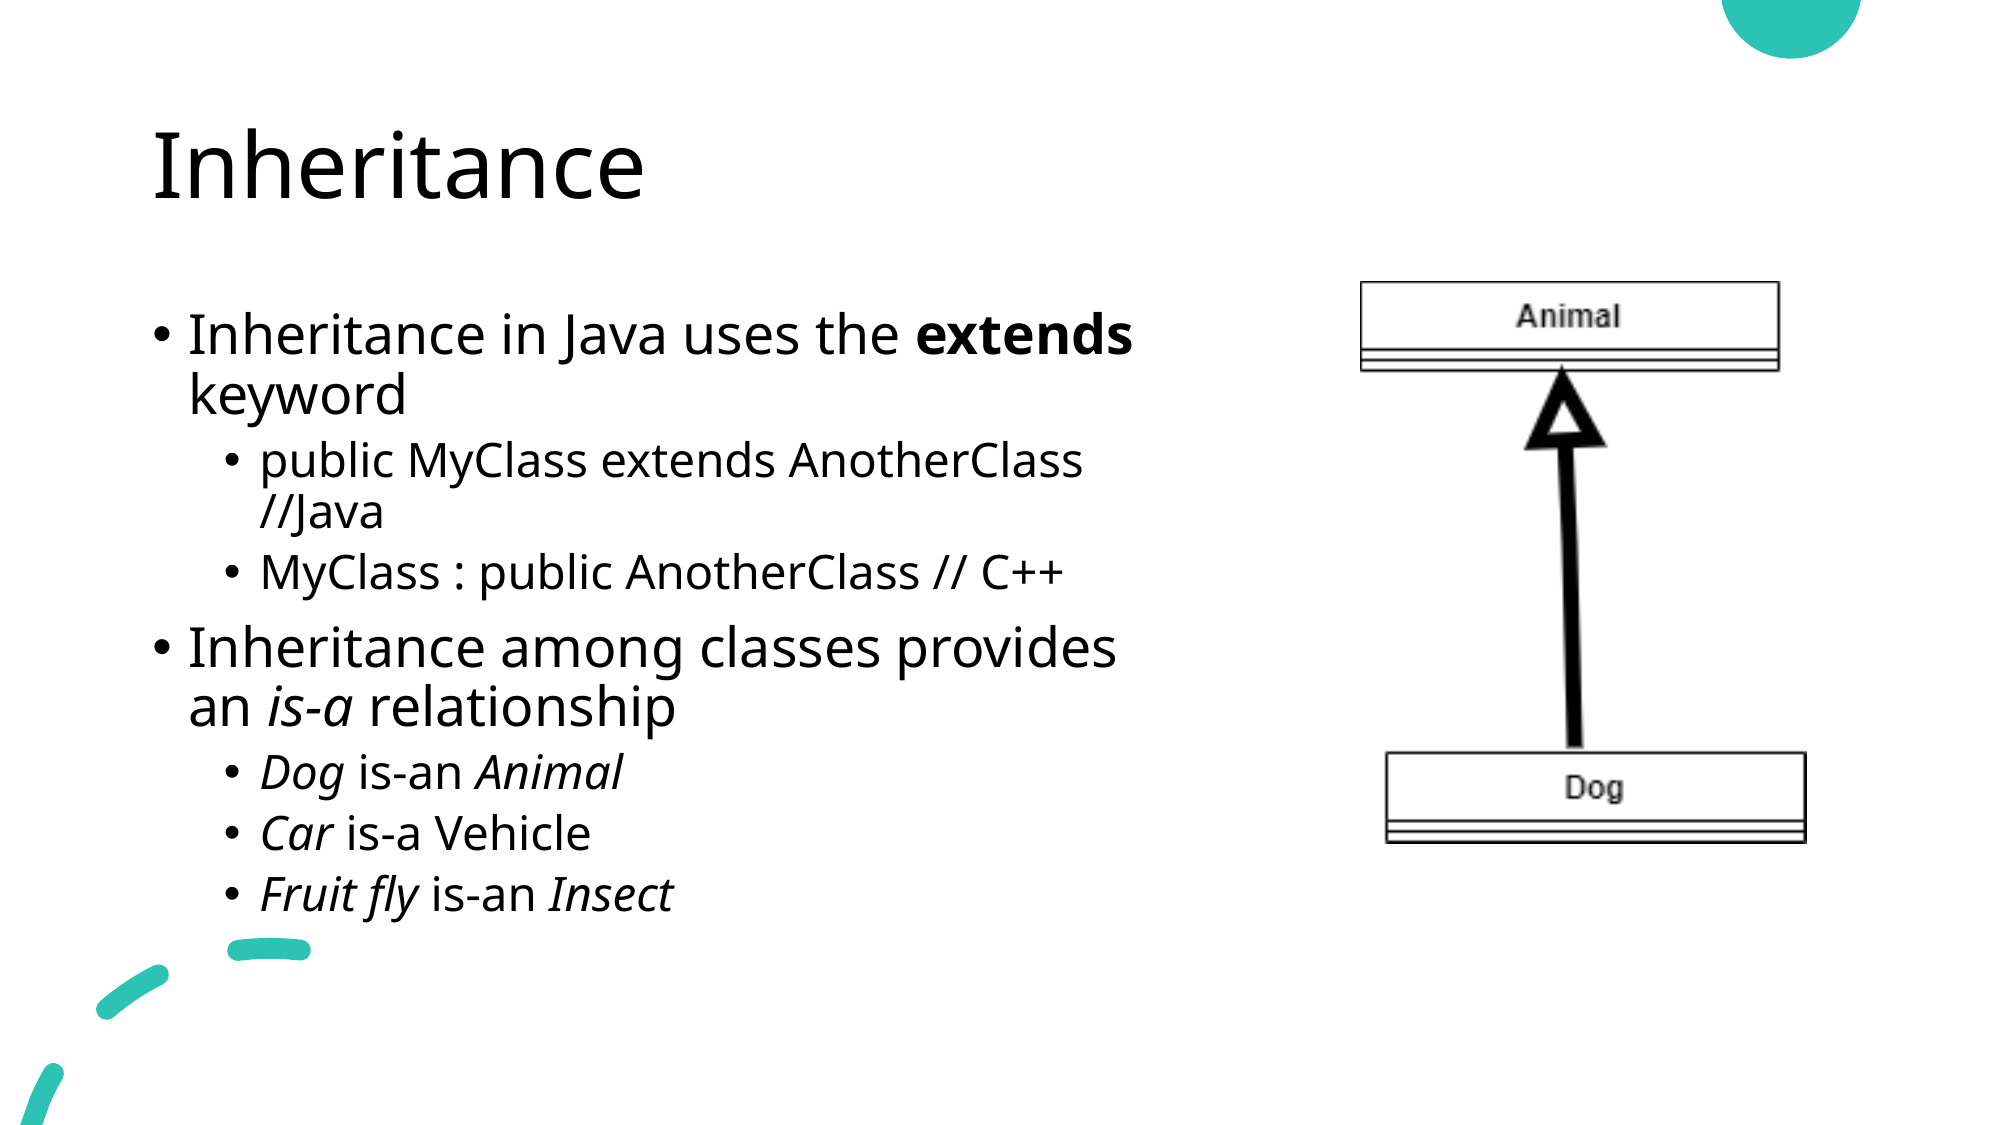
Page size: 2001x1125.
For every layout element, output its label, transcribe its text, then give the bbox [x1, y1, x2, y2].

title Inheritance [137, 59, 1863, 278]
list Inheritance in Java uses the extends keyword public MyClass extends AnotherClass //Java MyClass : public AnotherClass // C++ Inheritance among classes provides an is-a relationship Dog is-an Animal Car is-a Vehicle Fruit fly is-an Insect [137, 299, 1211, 933]
picture [1360, 281, 1807, 844]
